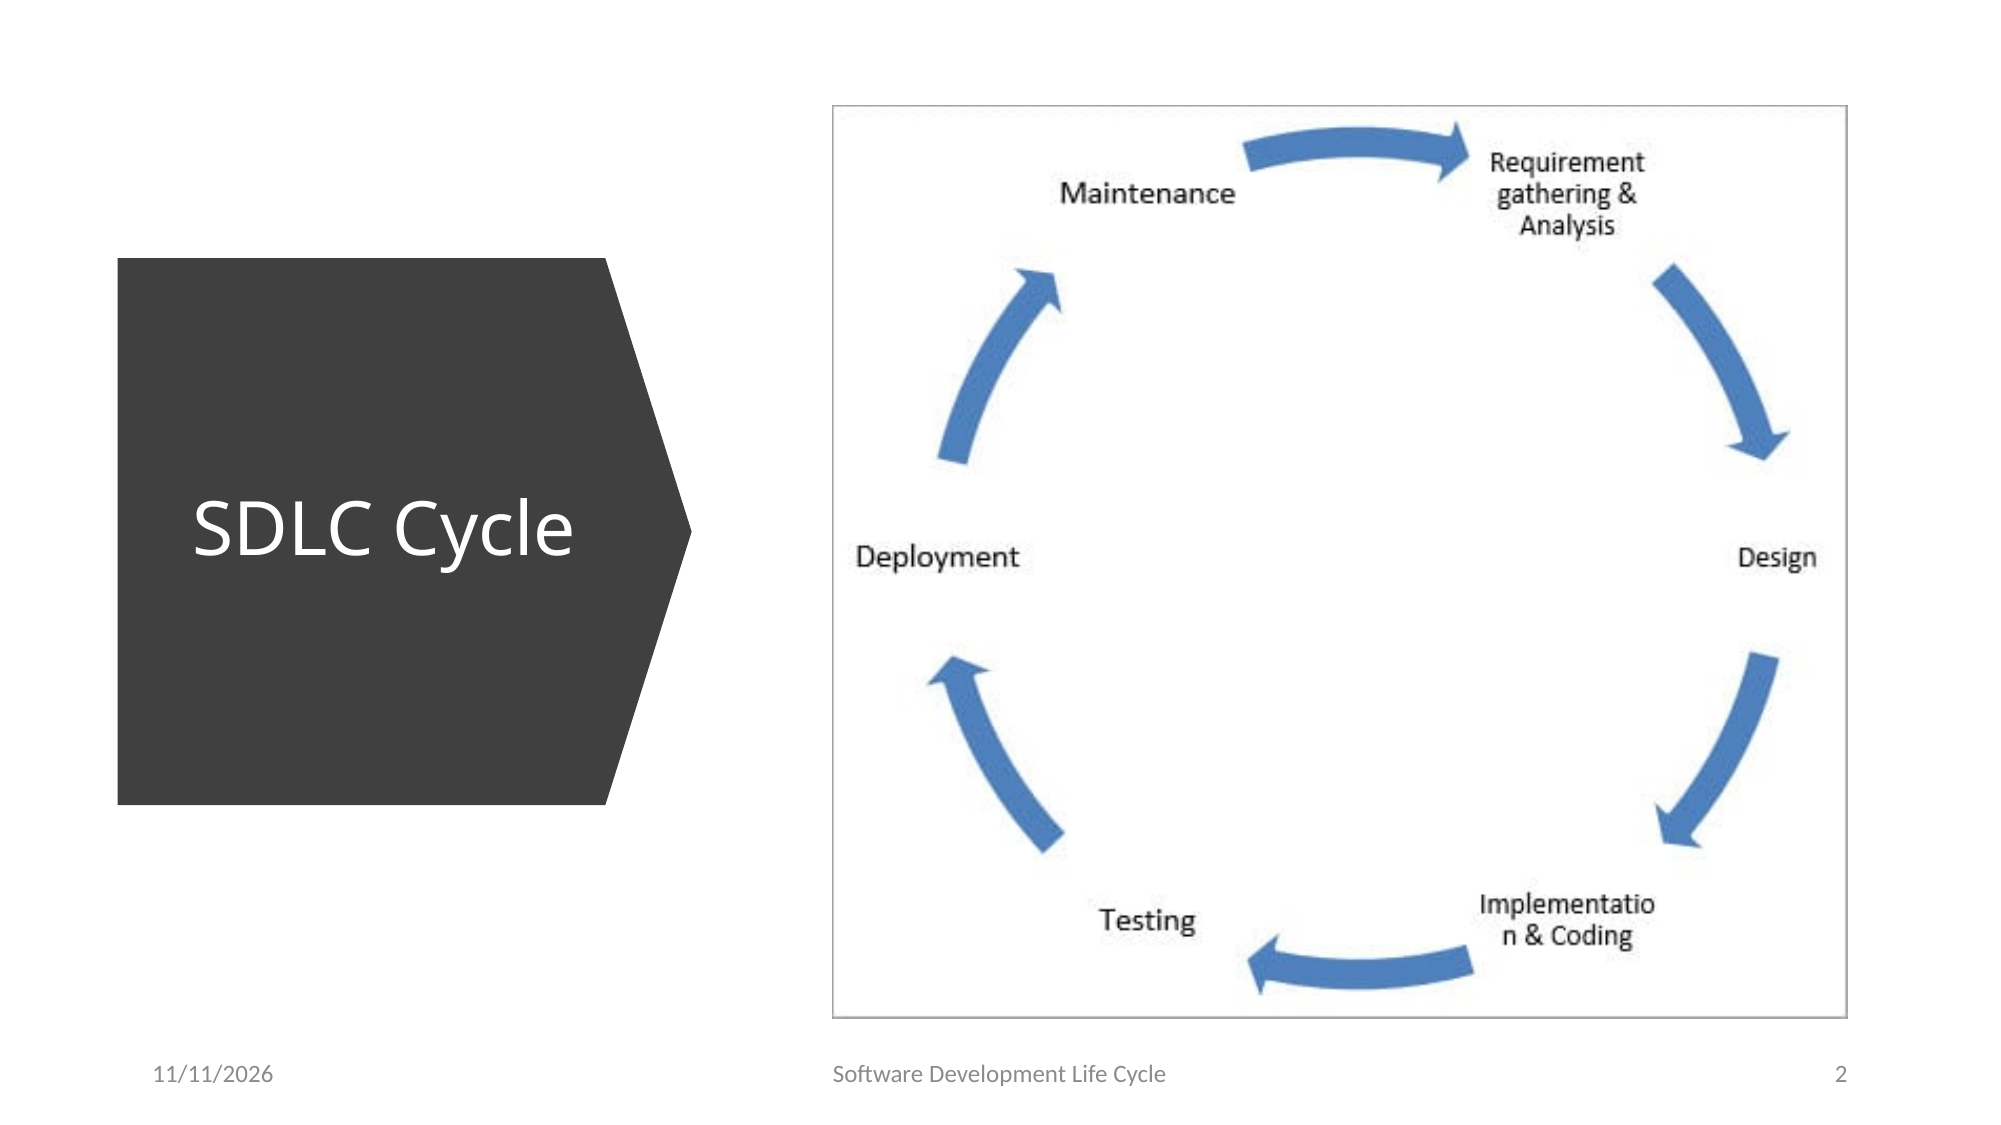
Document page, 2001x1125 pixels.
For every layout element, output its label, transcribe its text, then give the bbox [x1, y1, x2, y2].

text_box [116, 257, 693, 807]
slide_number 2 [1412, 1042, 1863, 1103]
picture [832, 105, 1848, 1020]
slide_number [137, 1042, 588, 1103]
footer Software Development Life Cycle [662, 1042, 1338, 1103]
title SDLC Cycle [168, 322, 601, 741]
